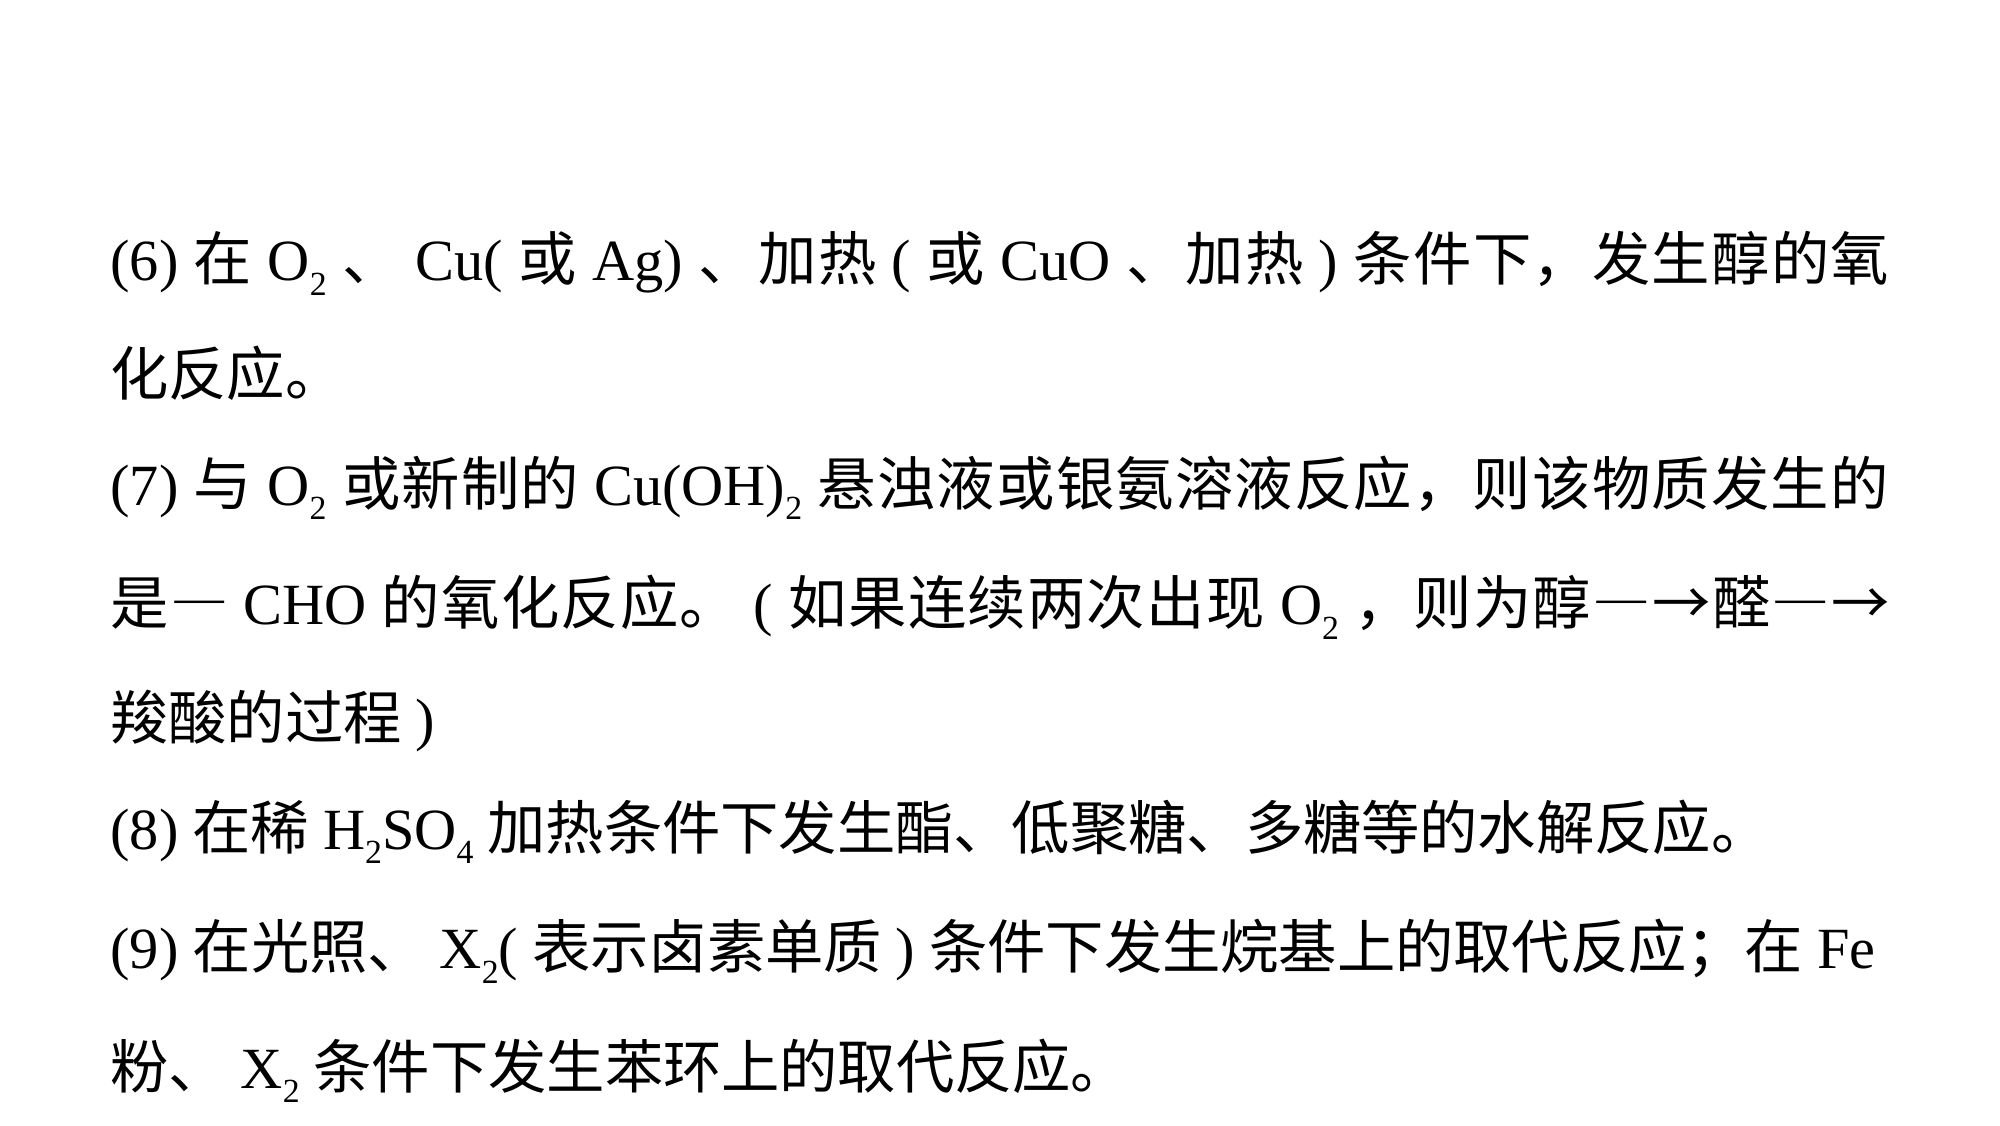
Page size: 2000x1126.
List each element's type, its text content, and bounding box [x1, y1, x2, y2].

text_box (6)在O2、Cu(或Ag)、加热(或CuO、加热)条件下，发生醇的氧化反应。 (7)与O2或新制的Cu(OH)2悬浊液或银氨溶液反应，则该物质发生的是—CHO的氧化反应。(如果连续两次出现O2，则为醇―→醛―→羧酸的过程) (8)在稀H2SO4加热条件下发生酯、低聚糖、多糖等的水解反应。 (9)在光照、X2(表示卤素单质)条件下发生烷基上的取代反应；在Fe粉、X2条件下发生苯环上的取代反应。 [90, 172, 1910, 1120]
